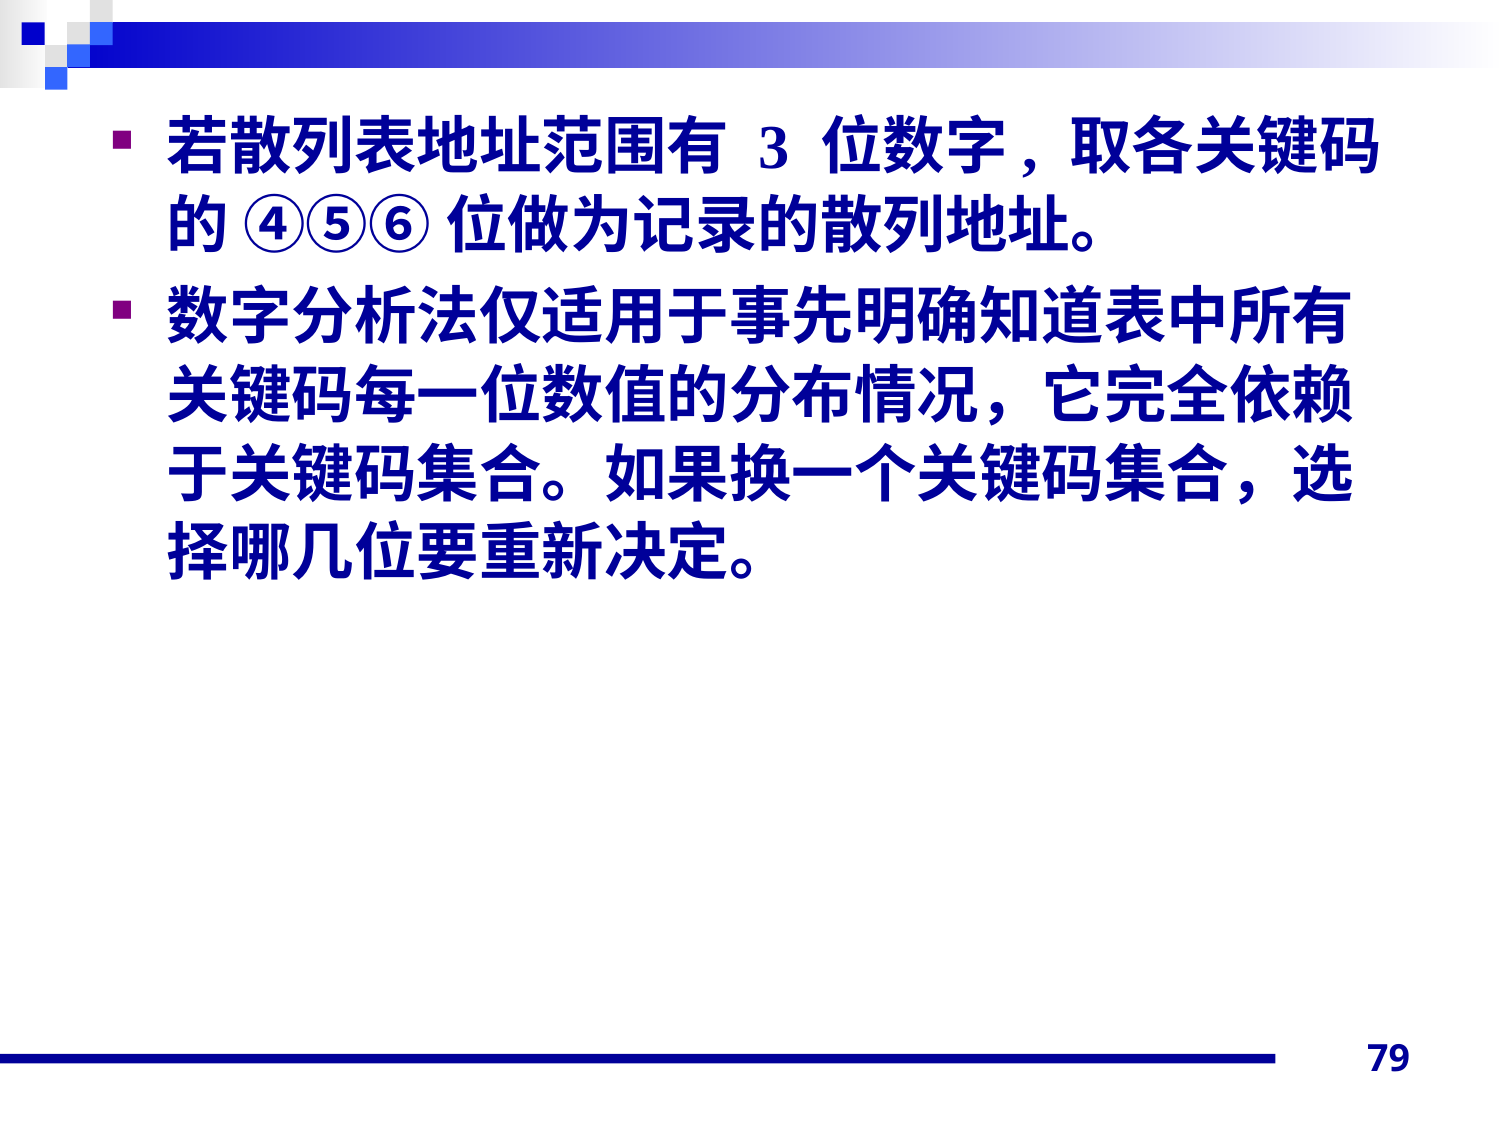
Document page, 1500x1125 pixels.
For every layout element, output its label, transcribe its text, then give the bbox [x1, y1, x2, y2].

slide_number 79 [1074, 1017, 1425, 1093]
list 若散列表地址范围有 3 位数字, 取各关键码的 ④⑤⑥ 位做为记录的散列地址。 数字分析法仅适用于事先明确知道表中所有关键码每一位数值的分布情况，它完全依赖于关键码集合。如果换一个关键码集合，选择哪几位要重新决定。 [95, 95, 1399, 1071]
